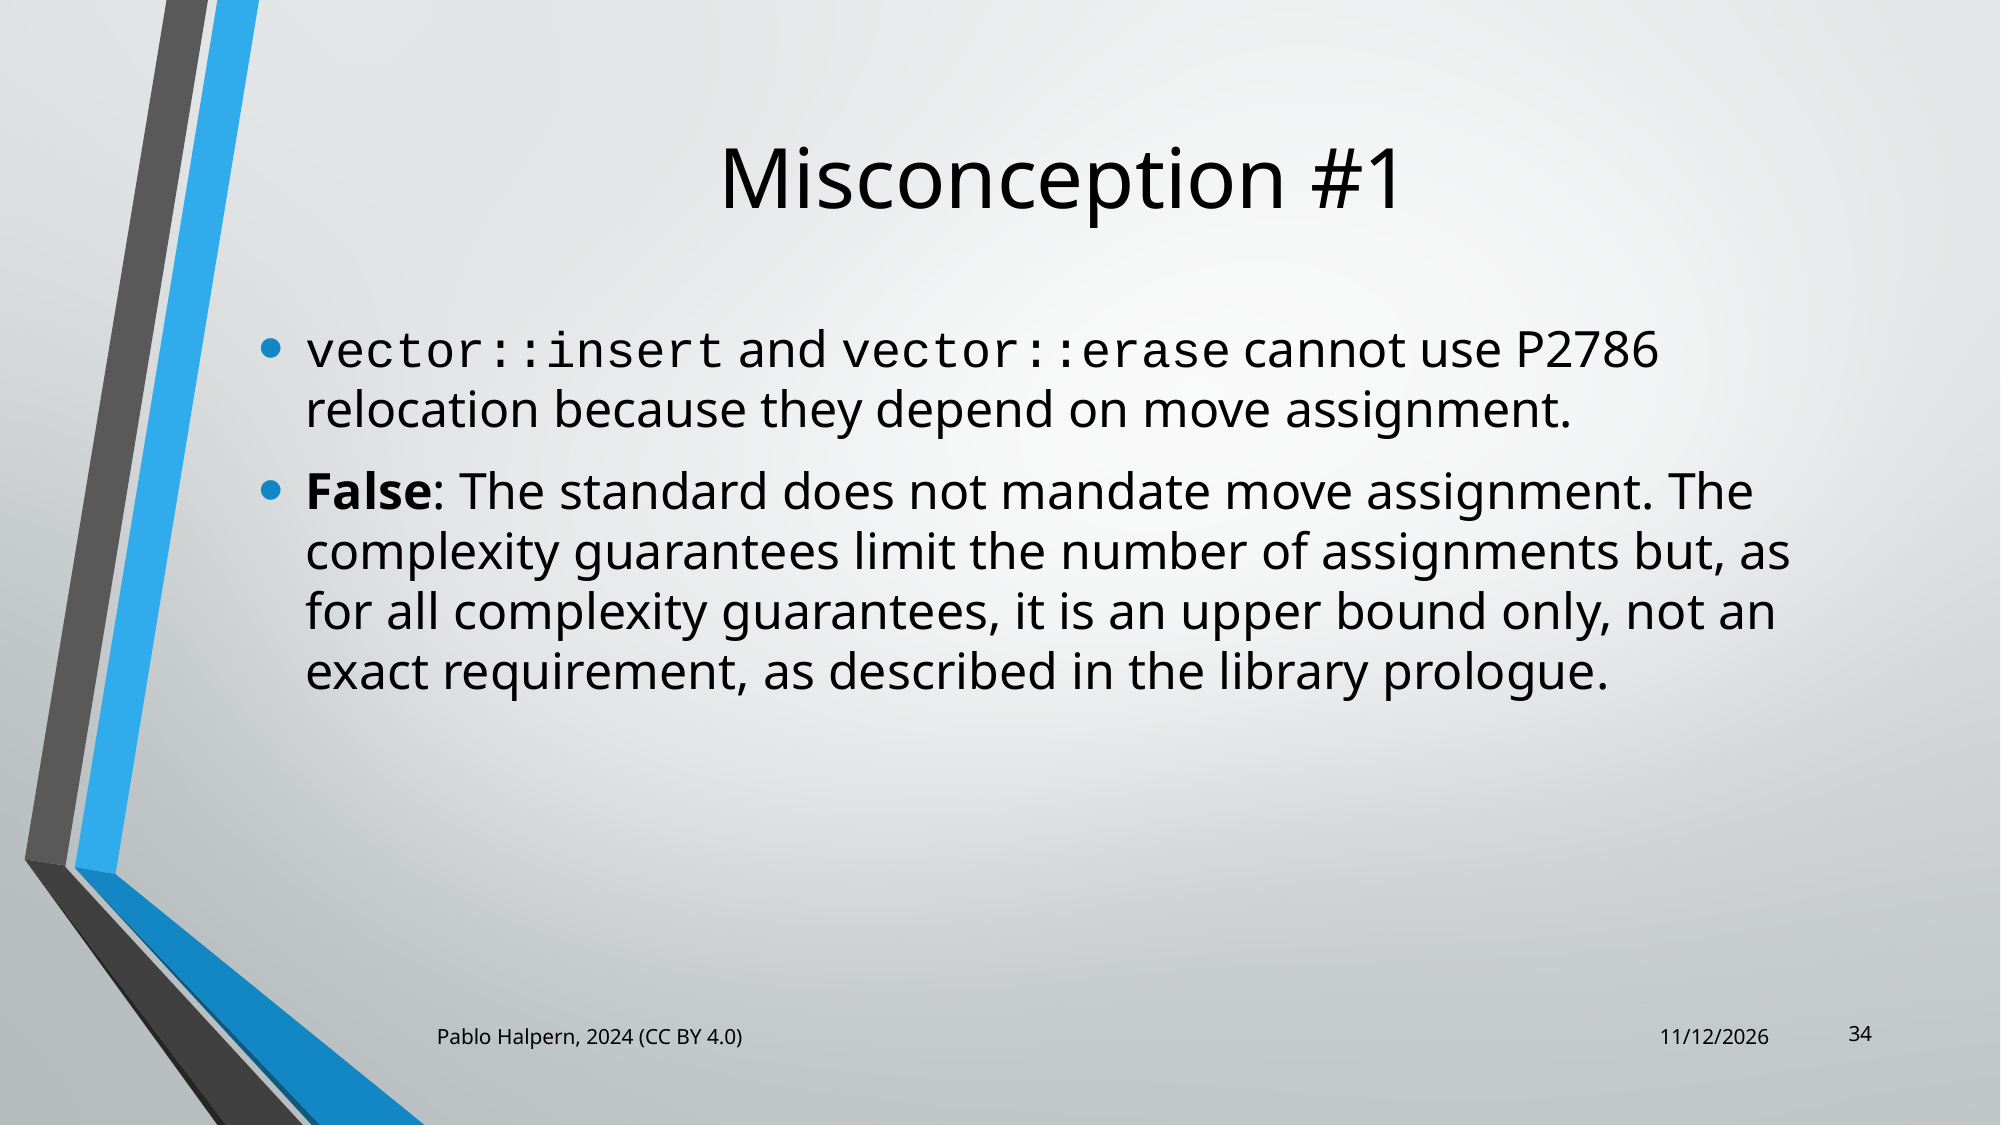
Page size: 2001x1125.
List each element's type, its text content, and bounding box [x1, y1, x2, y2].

footer Pablo Halpern, 2024 (CC BY 4.0) [421, 1007, 1584, 1068]
list vector::insert and vector::erase cannot use P2786 relocation because they depend on move assignment. False: The standard does not mandate move assignment. The complexity guarantees limit the number of assignments but, as for all complexity guarantees, it is an upper bound only, not an exact requirement, as described in the library prologue. [243, 309, 1887, 950]
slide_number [1596, 1007, 1784, 1068]
title Misconception #1 [243, 73, 1887, 277]
slide_number 34 [1796, 1005, 1887, 1065]
